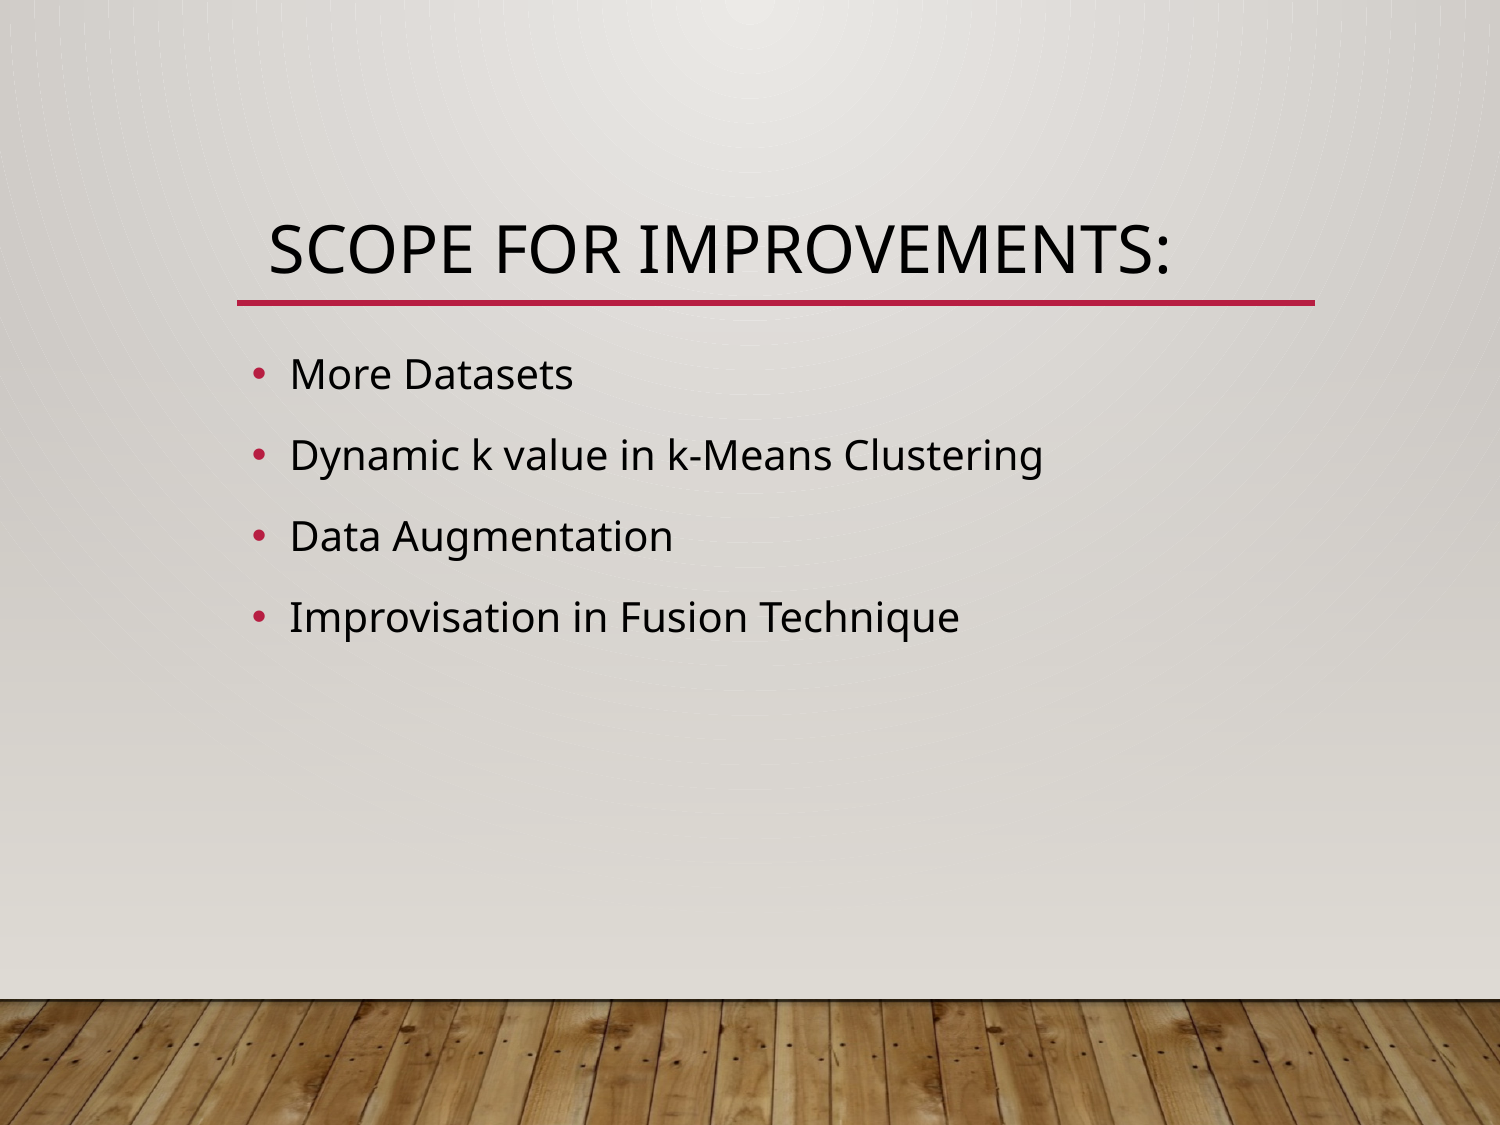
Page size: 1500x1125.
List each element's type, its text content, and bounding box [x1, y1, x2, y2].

list More Datasets Dynamic k value in k-Means Clustering Data Augmentation Improvisation in Fusion Technique [236, 330, 1315, 897]
picture [0, 999, 1500, 1125]
title Scope for Improvements: [253, 208, 1332, 381]
